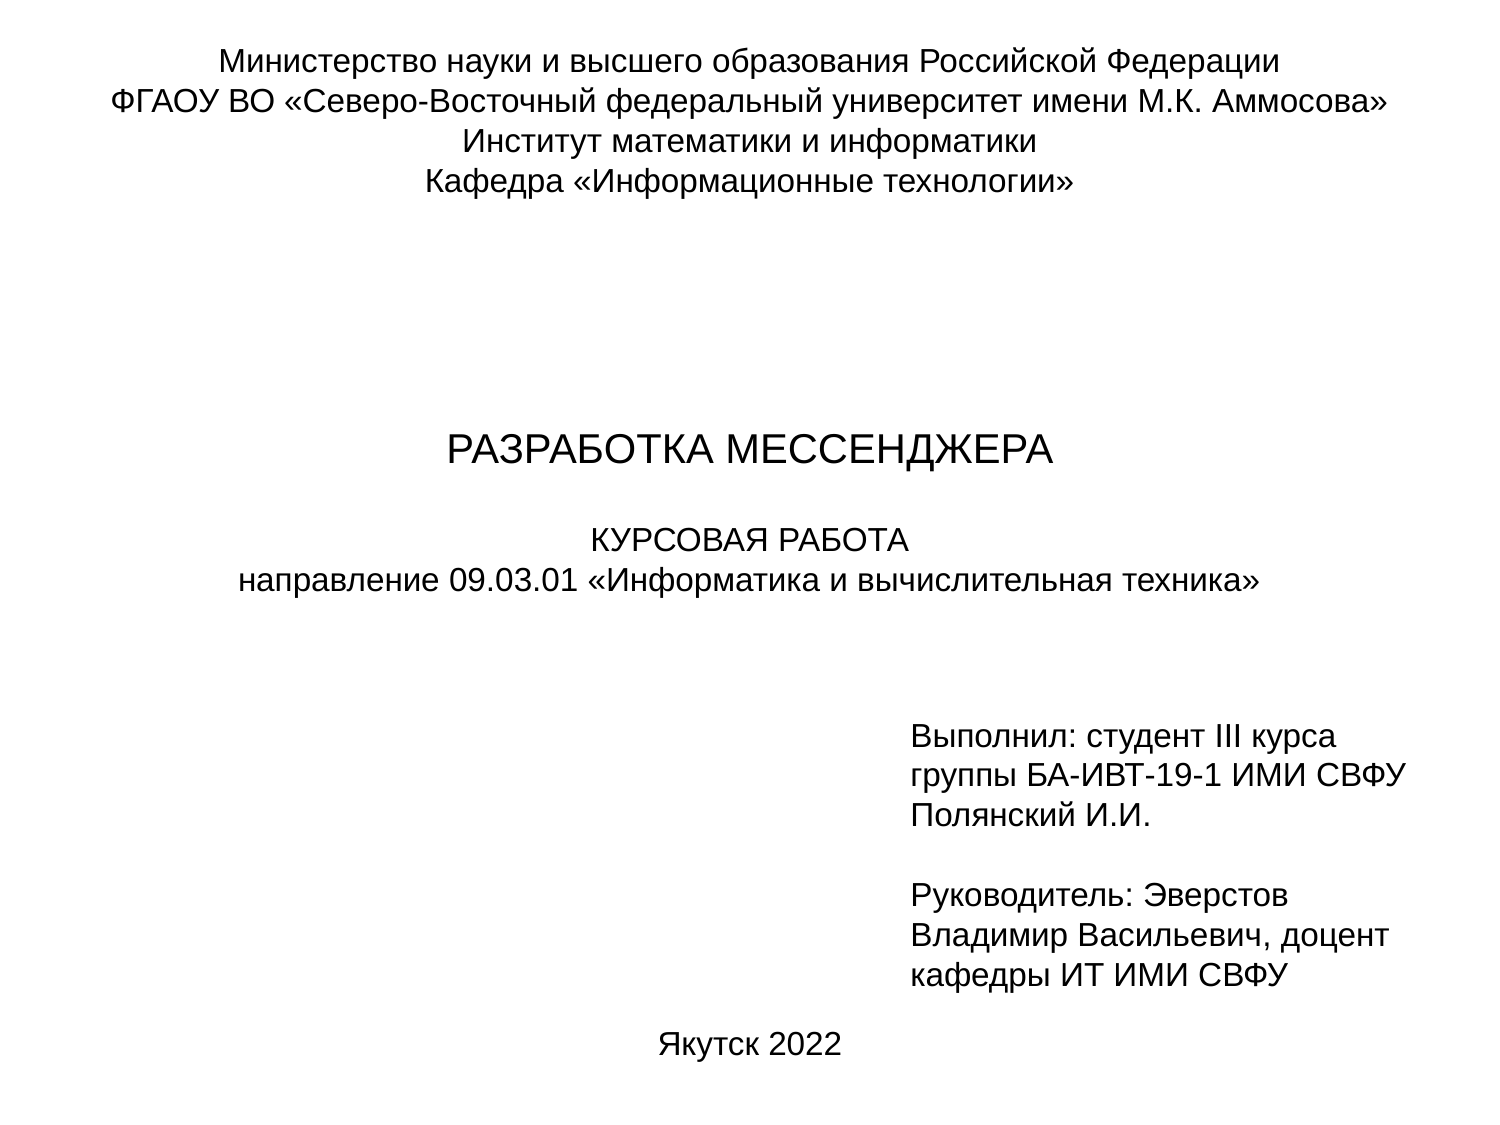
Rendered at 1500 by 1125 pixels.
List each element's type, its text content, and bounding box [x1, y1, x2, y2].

text_box Якутск 2022 [588, 1015, 912, 1089]
title РАЗРАБОТКА МЕССЕНДЖЕРА [0, 309, 1500, 506]
text_box Выполнил: студент III курса группы БА-ИВТ-19-1 ИМИ СВФУ Полянский И.И. Руководитель: Эверстов Владимир Васильевич, доцент кафедры ИТ ИМИ СВФУ [895, 706, 1437, 1016]
subtitle КУРСОВАЯ РАБОТА направление 09.03.01 «Информатика и вычислительная техника» [187, 510, 1313, 625]
text_box Министерство науки и высшего образования Российской Федерации ФГАОУ ВО «Северо-Восточный федеральный университет имени М.К. Аммосова» Институт математики и информатики Кафедра «Информационные технологии» [0, 31, 1500, 236]
